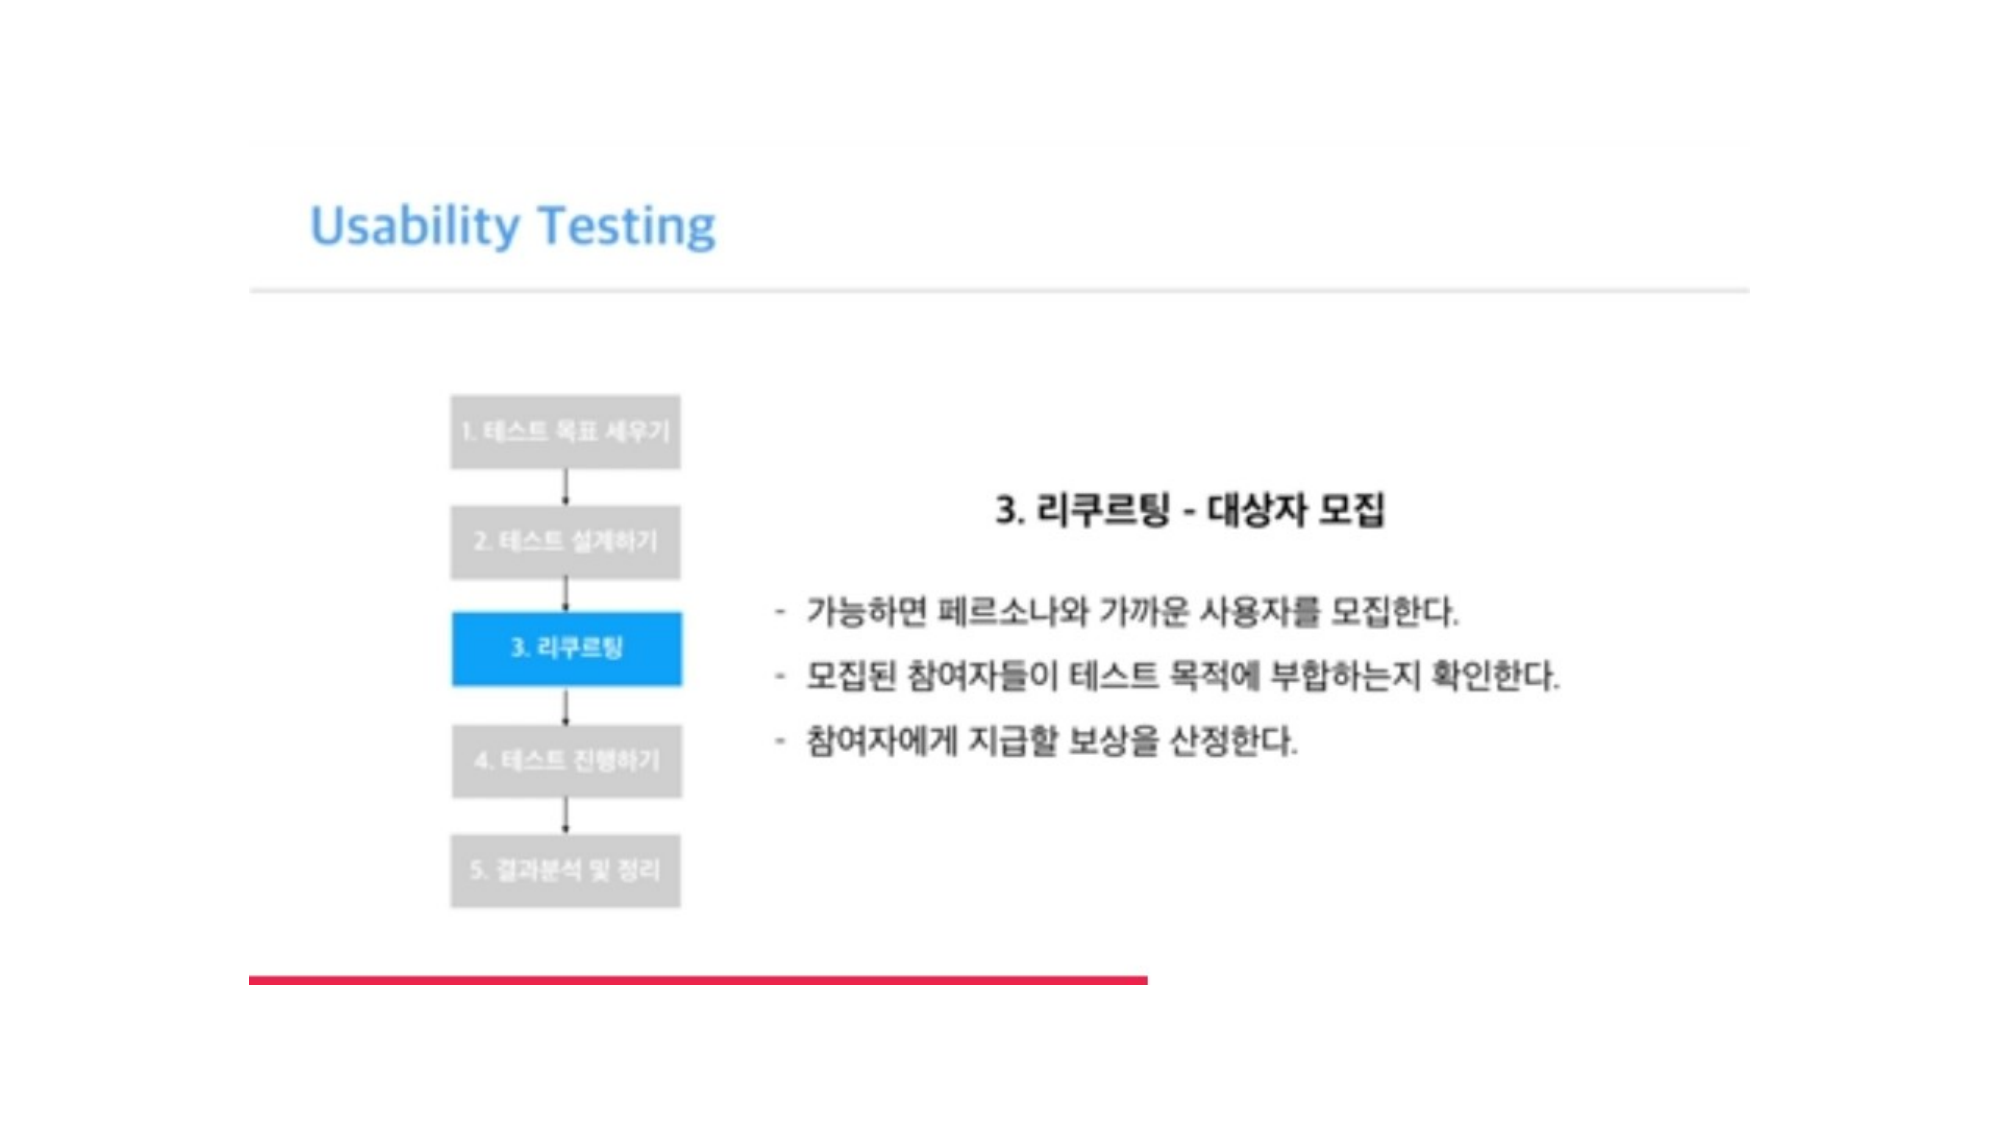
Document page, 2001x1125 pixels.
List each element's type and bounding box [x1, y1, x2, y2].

picture [249, 140, 1750, 985]
